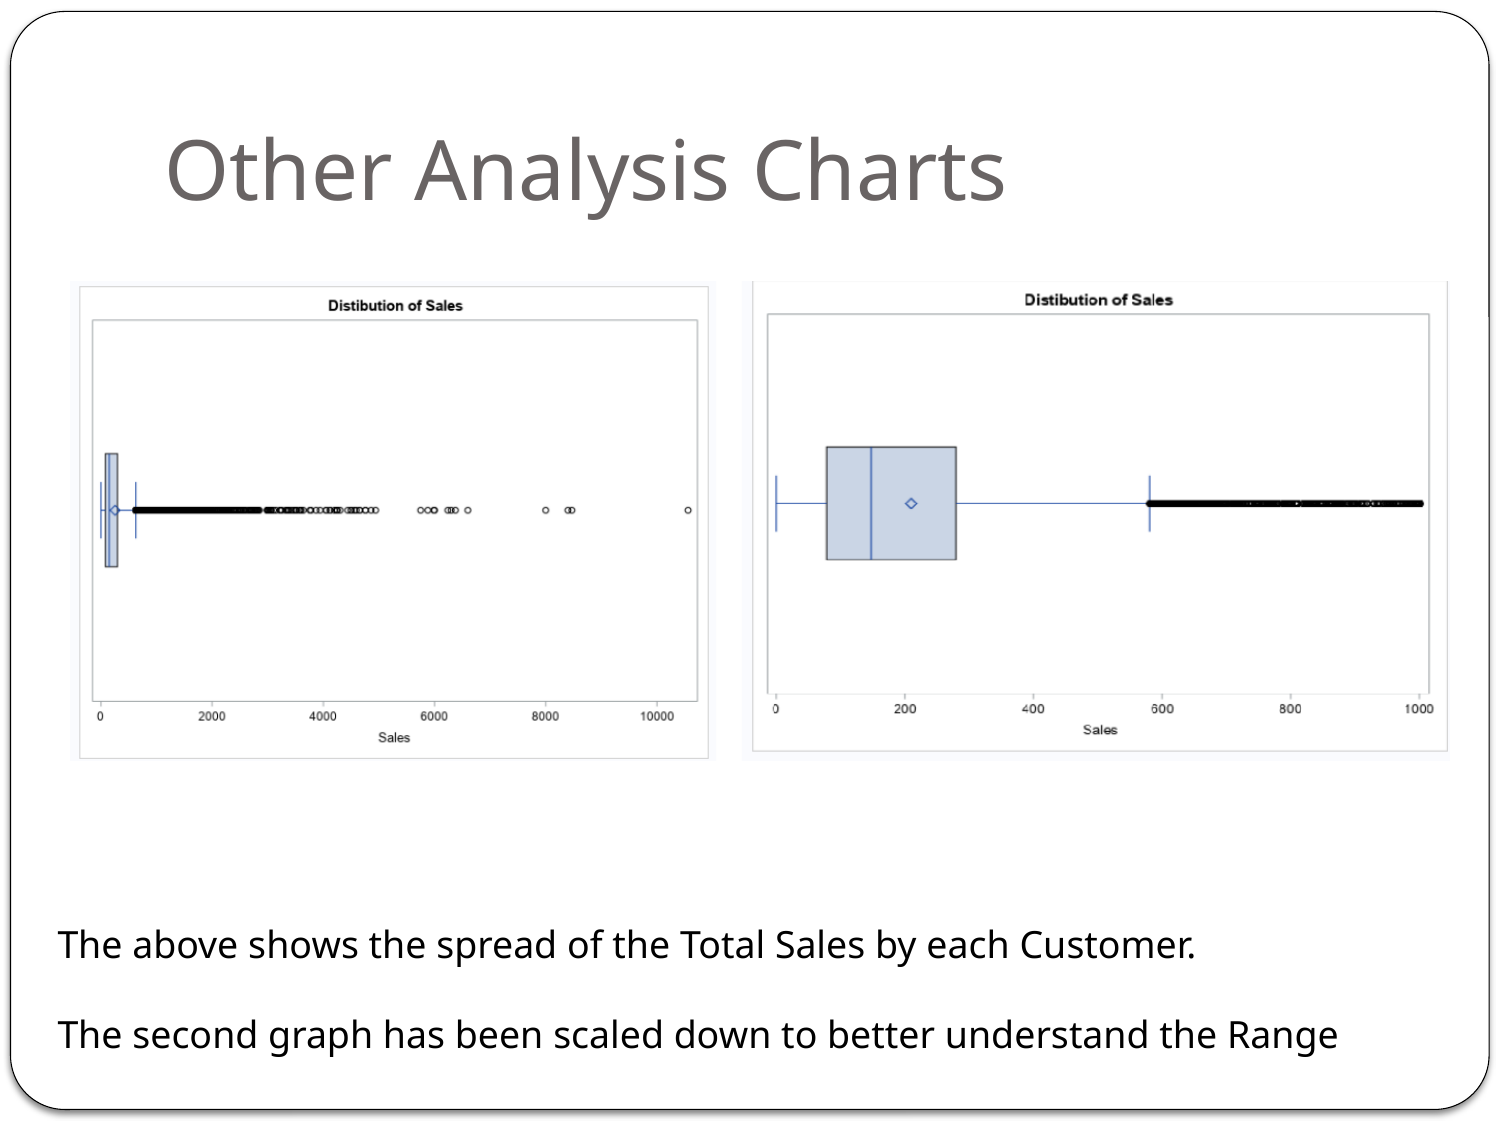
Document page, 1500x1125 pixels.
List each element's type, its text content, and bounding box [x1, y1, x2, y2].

picture [70, 280, 1451, 761]
text_box The above shows the spread of the Total Sales by each Customer. The second graph has been scaled down to better understand the Range [42, 913, 1355, 1109]
title Other Analysis Charts [150, 45, 1425, 233]
